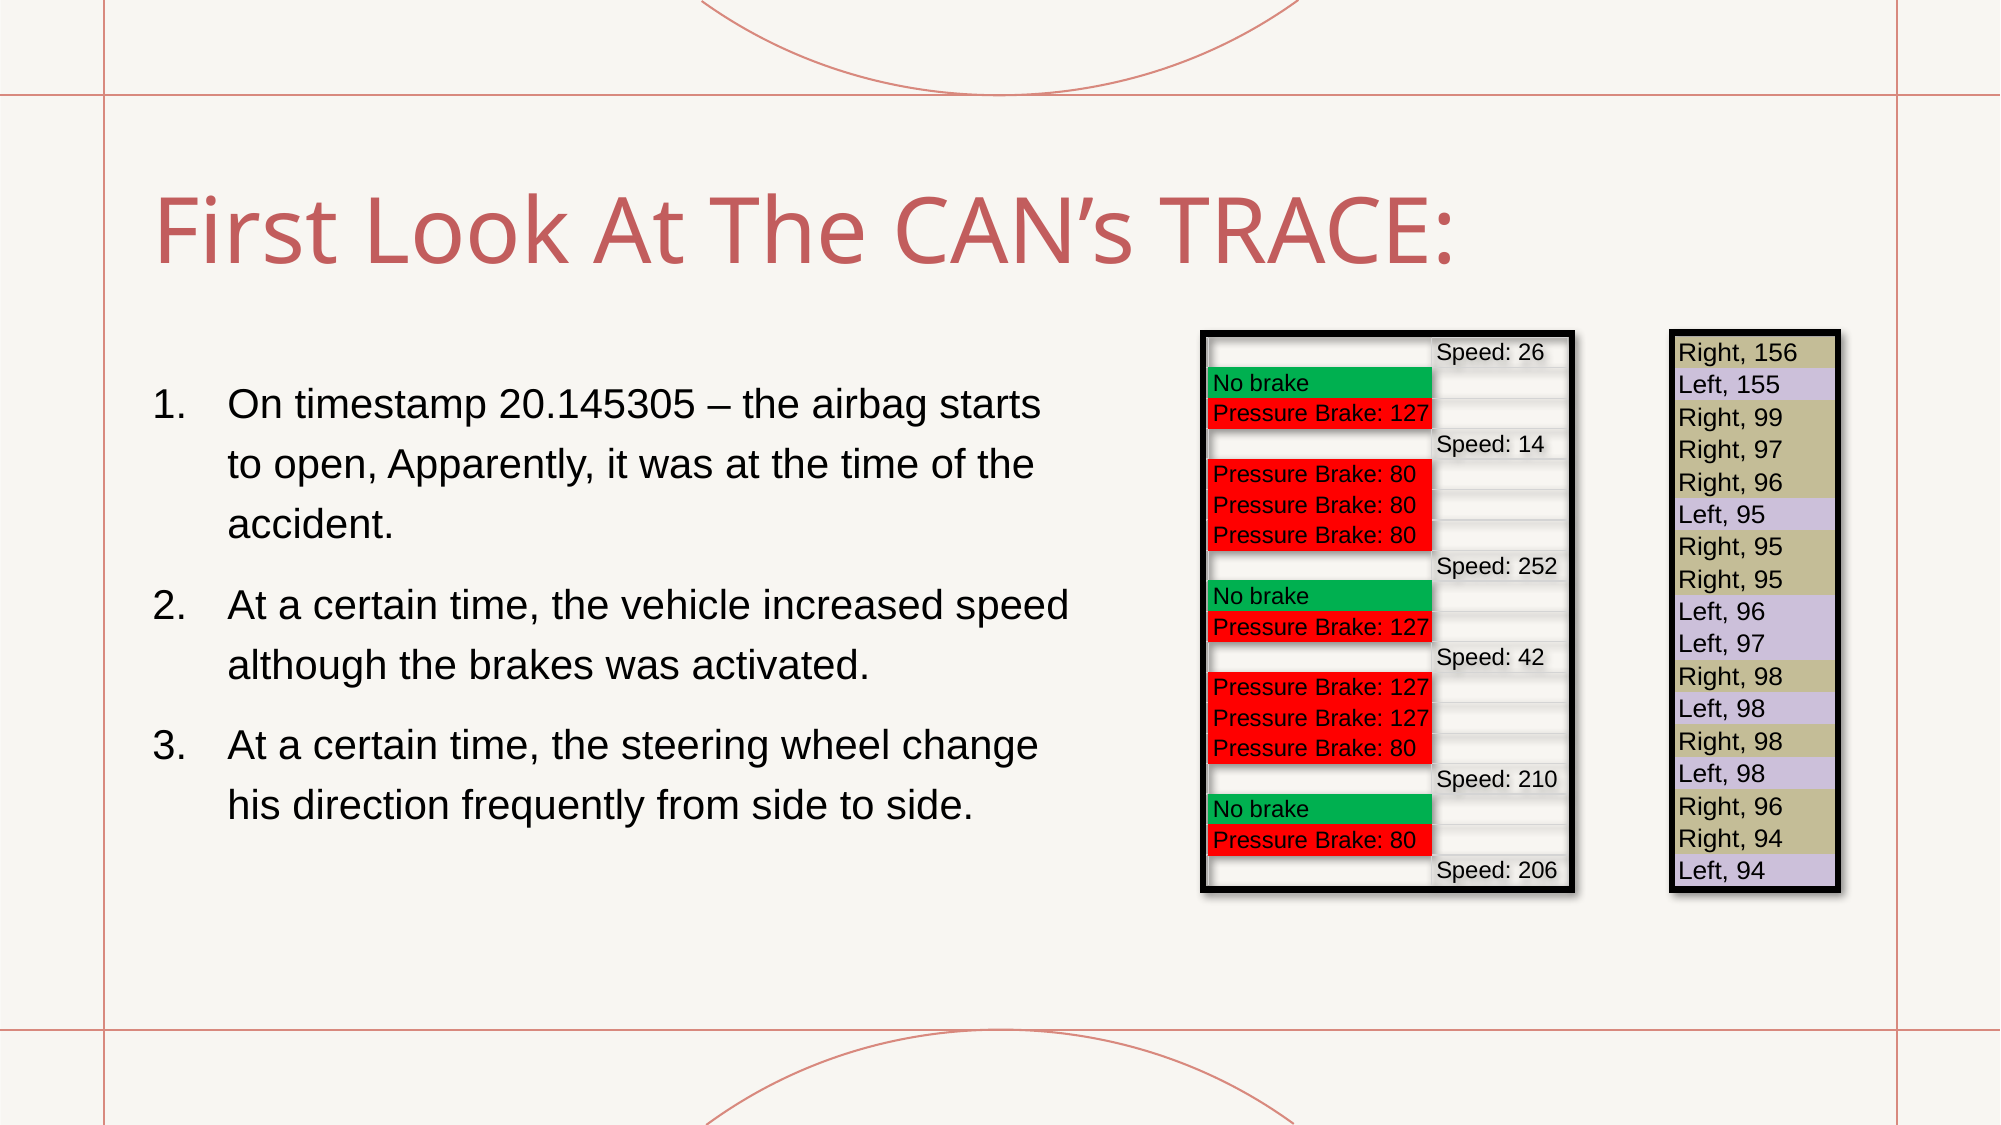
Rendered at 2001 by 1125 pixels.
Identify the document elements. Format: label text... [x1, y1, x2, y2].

picture [1205, 336, 1569, 887]
list On timestamp 20.145305 – the airbag starts to open, Apparently, it was at the time of the accident. At a certain time, the vehicle increased speed although the brakes was activated. At a certain time, the steering wheel change his direction frequently from side to side. [137, 359, 1100, 987]
picture [1674, 335, 1835, 887]
title First Look At The CAN’s TRACE: [137, 118, 1863, 336]
